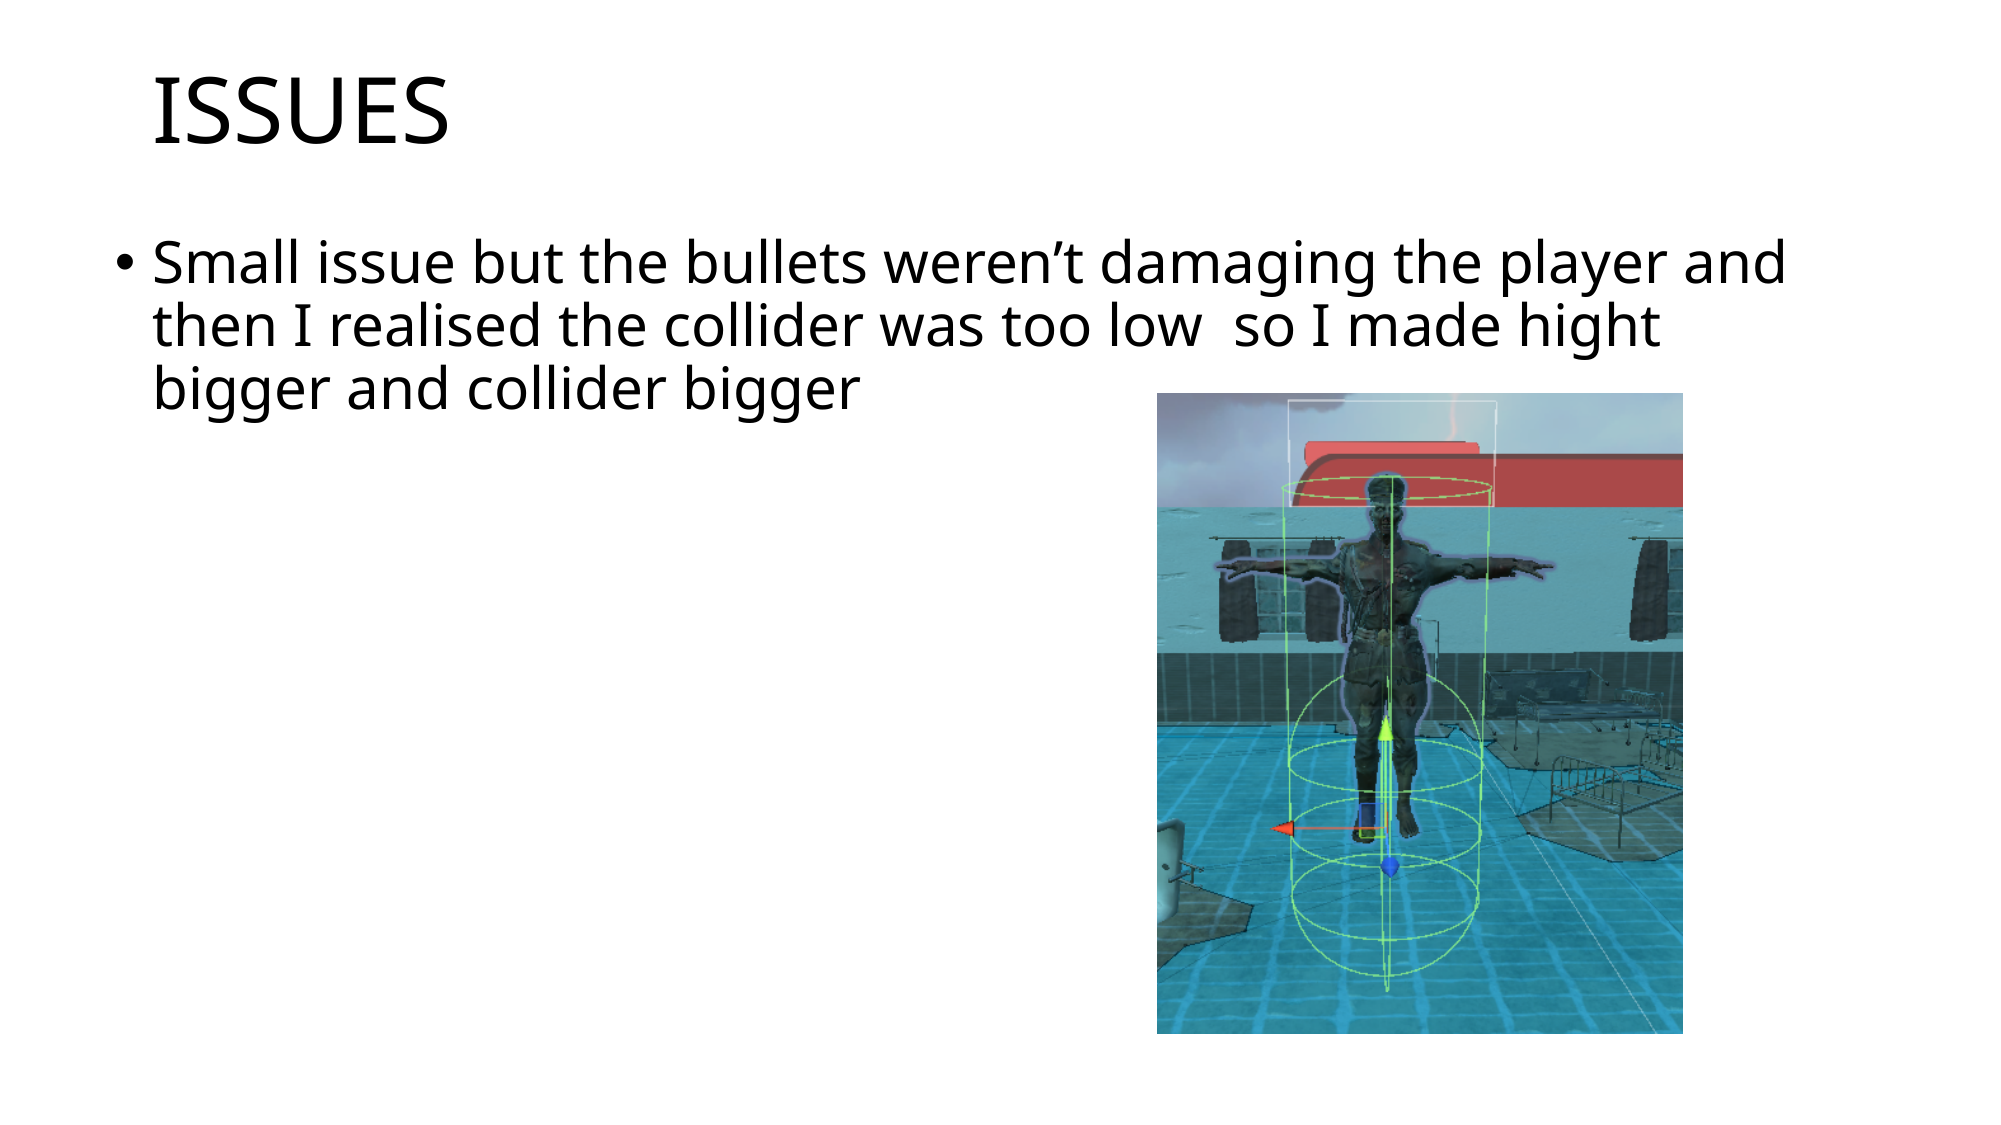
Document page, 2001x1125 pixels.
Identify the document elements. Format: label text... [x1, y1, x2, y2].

picture [1156, 392, 1683, 1034]
title ISSUES [137, 59, 1863, 278]
list Small issue but the bullets weren’t damaging the player and then I realised the collider was too low so I made hight bigger and collider bigger [99, 226, 1825, 940]
